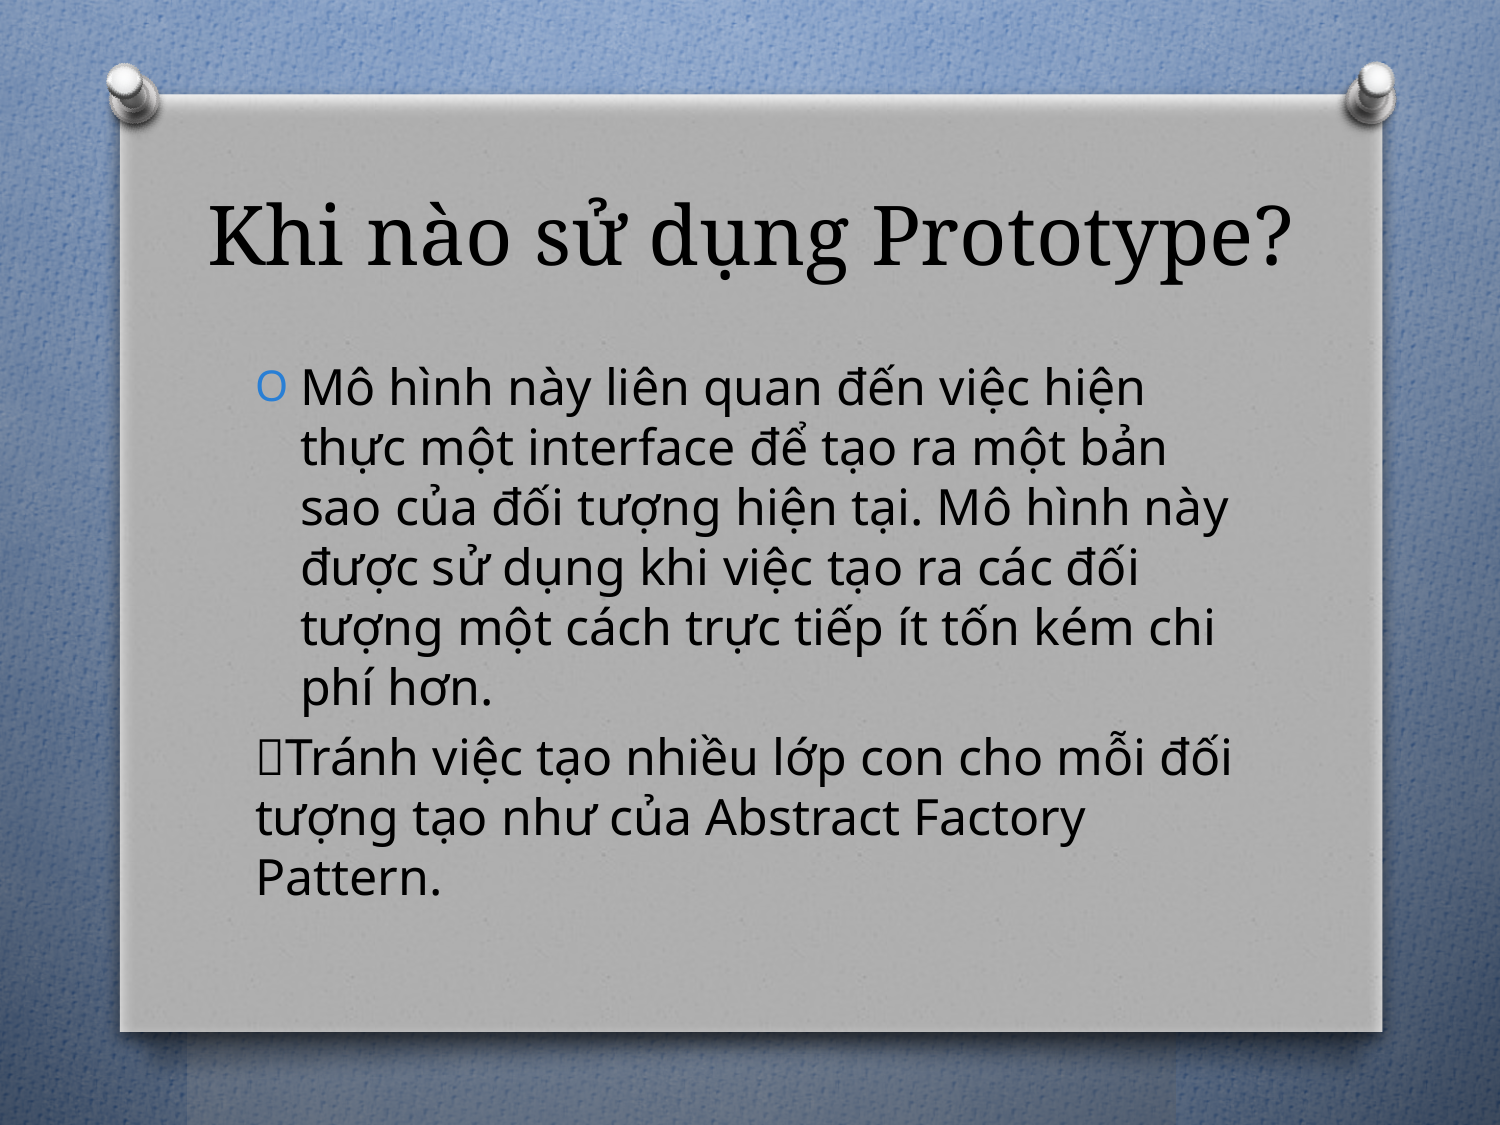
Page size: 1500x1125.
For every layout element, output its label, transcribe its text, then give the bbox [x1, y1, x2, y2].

title Khi nào sử dụng Prototype? [179, 134, 1323, 332]
picture [1317, 35, 1439, 156]
picture [75, 29, 198, 153]
list Mô hình này liên quan đến việc hiện thực một interface để tạo ra một bản sao của đối tượng hiện tại. Mô hình này được sử dụng khi việc tạo ra các đối tượng một cách trực tiếp ít tốn kém chi phí hơn. Tránh việc tạo nhiều lớp con cho mỗi đối tượng tạo như của Abstract Factory Pattern. [240, 347, 1257, 939]
